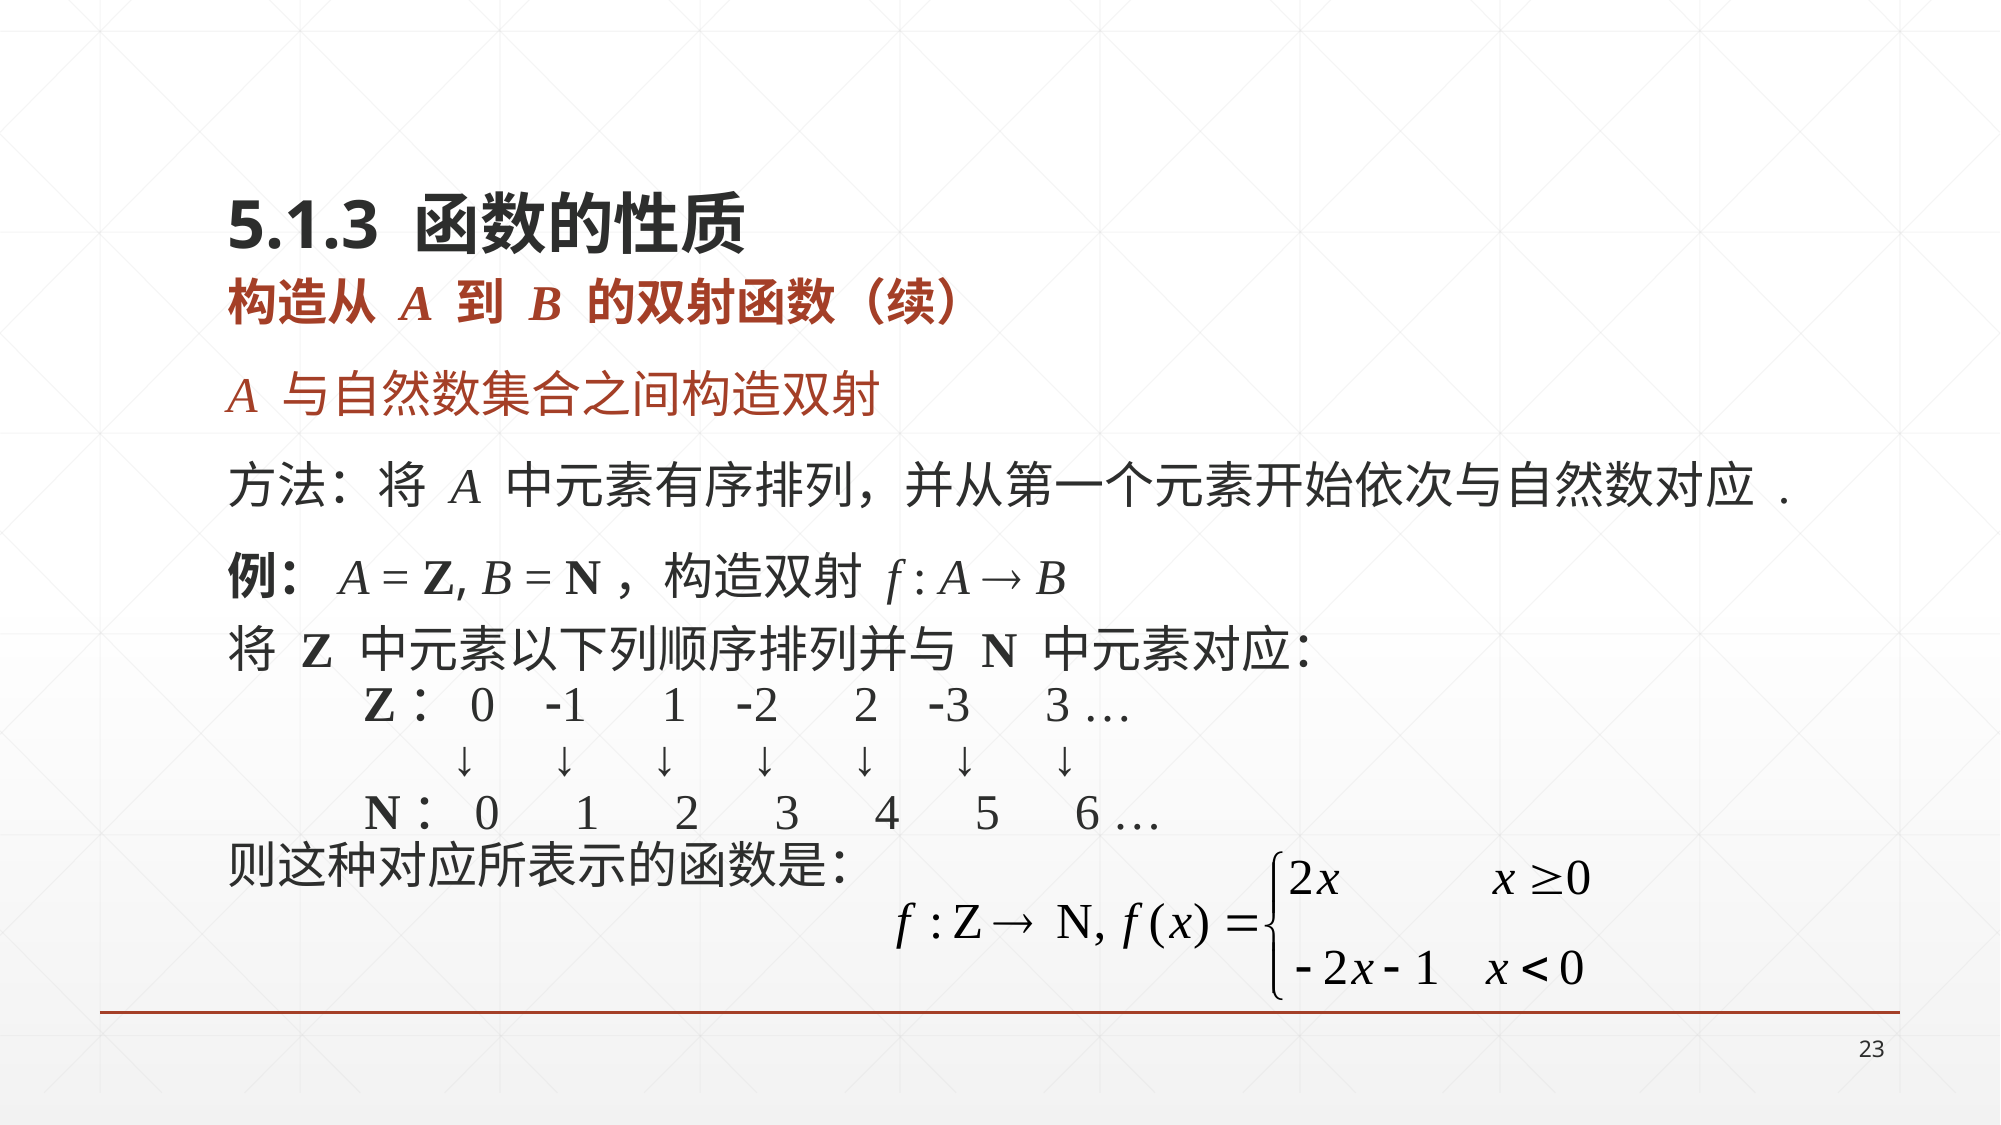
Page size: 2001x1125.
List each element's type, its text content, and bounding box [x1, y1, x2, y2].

text_box 将 Z 中元素以下列顺序排列并与 N 中元素对应： Z：0 1 1 2 2 3 3 … ↓ ↓ ↓ ↓ ↓ ↓ ↓ N：0 1 2 3 4 5 6 … 则这种对应所表示的函数是： [212, 616, 1486, 902]
slide_number 23 [1749, 1031, 1901, 1069]
text_box 构造从 A 到 B 的双射函数（续） A 与自然数集合之间构造双射 方法：将 A 中元素有序排列，并从第一个元素开始依次与自然数对应 . 例：A = Z, B = N，构造双射 f : A  B [212, 271, 1788, 614]
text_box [878, 841, 1600, 1011]
text_box 5.1.3 函数的性质 [212, 82, 1788, 271]
